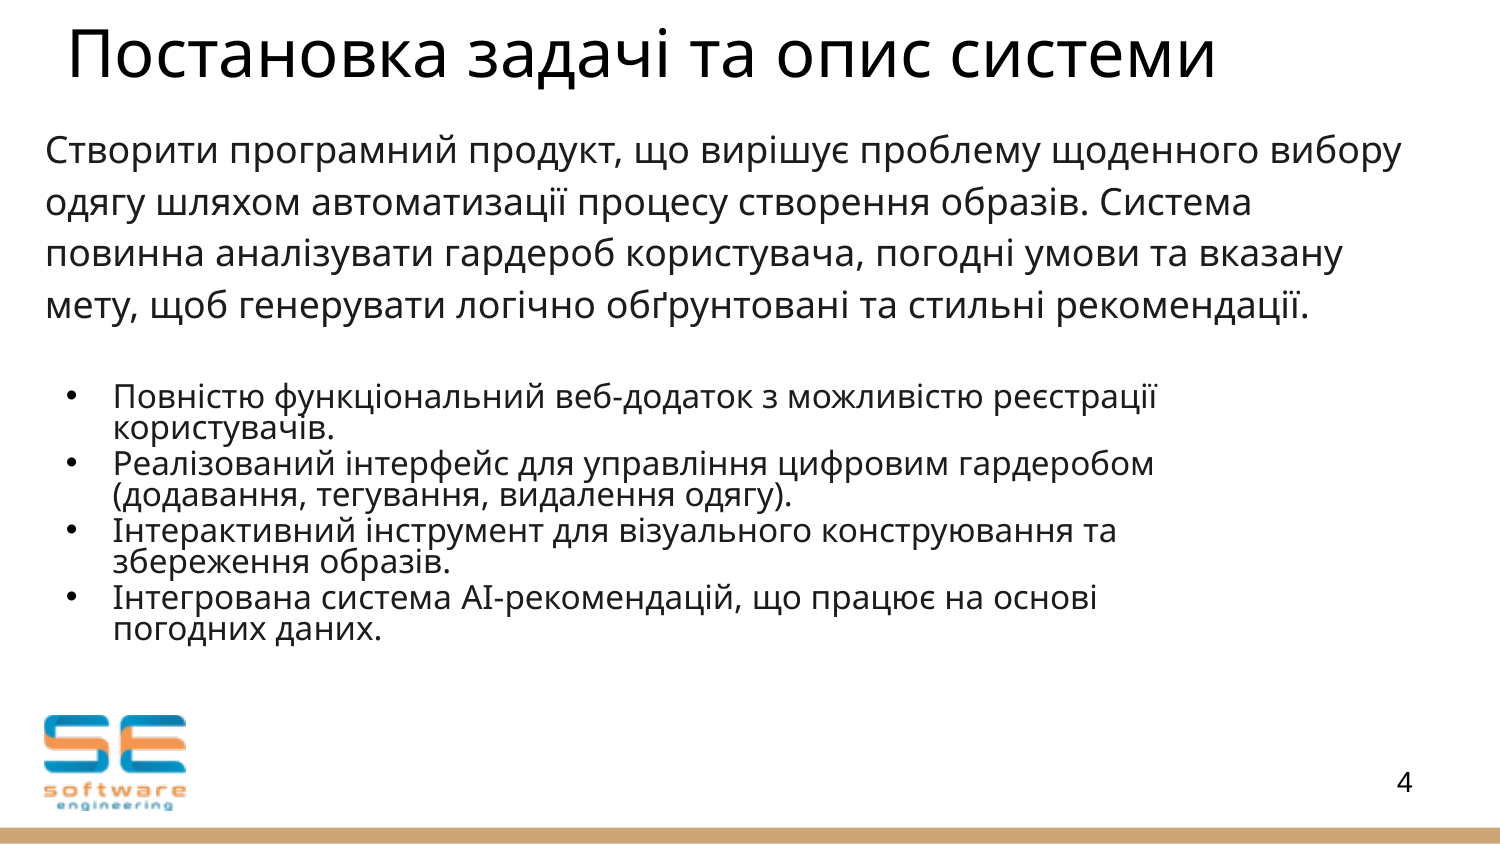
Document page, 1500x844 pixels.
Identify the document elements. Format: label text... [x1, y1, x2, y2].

list Створити програмний продукт, що вирішує проблему щоденного вибору одягу шляхом автоматизації процесу створення образів. Система повинна аналізувати гардероб користувача, погодні умови та вказану мету, щоб генерувати логічно обґрунтовані та стильні рекомендації. [29, 104, 1428, 375]
picture [43, 714, 186, 811]
text_box Повністю функціональний веб-додаток з можливістю реєстрації користувачів. Реалізований інтерфейс для управління цифровим гардеробом (додавання, тегування, видалення одягу). Інтерактивний інструмент для візуального конструювання та збереження образів. Інтегрована система AI-рекомендацій, що працює на основі погодних даних. [51, 376, 1247, 700]
title Постановка задачі та опис системи [51, 0, 1449, 106]
text_box 4 [1382, 755, 1500, 806]
